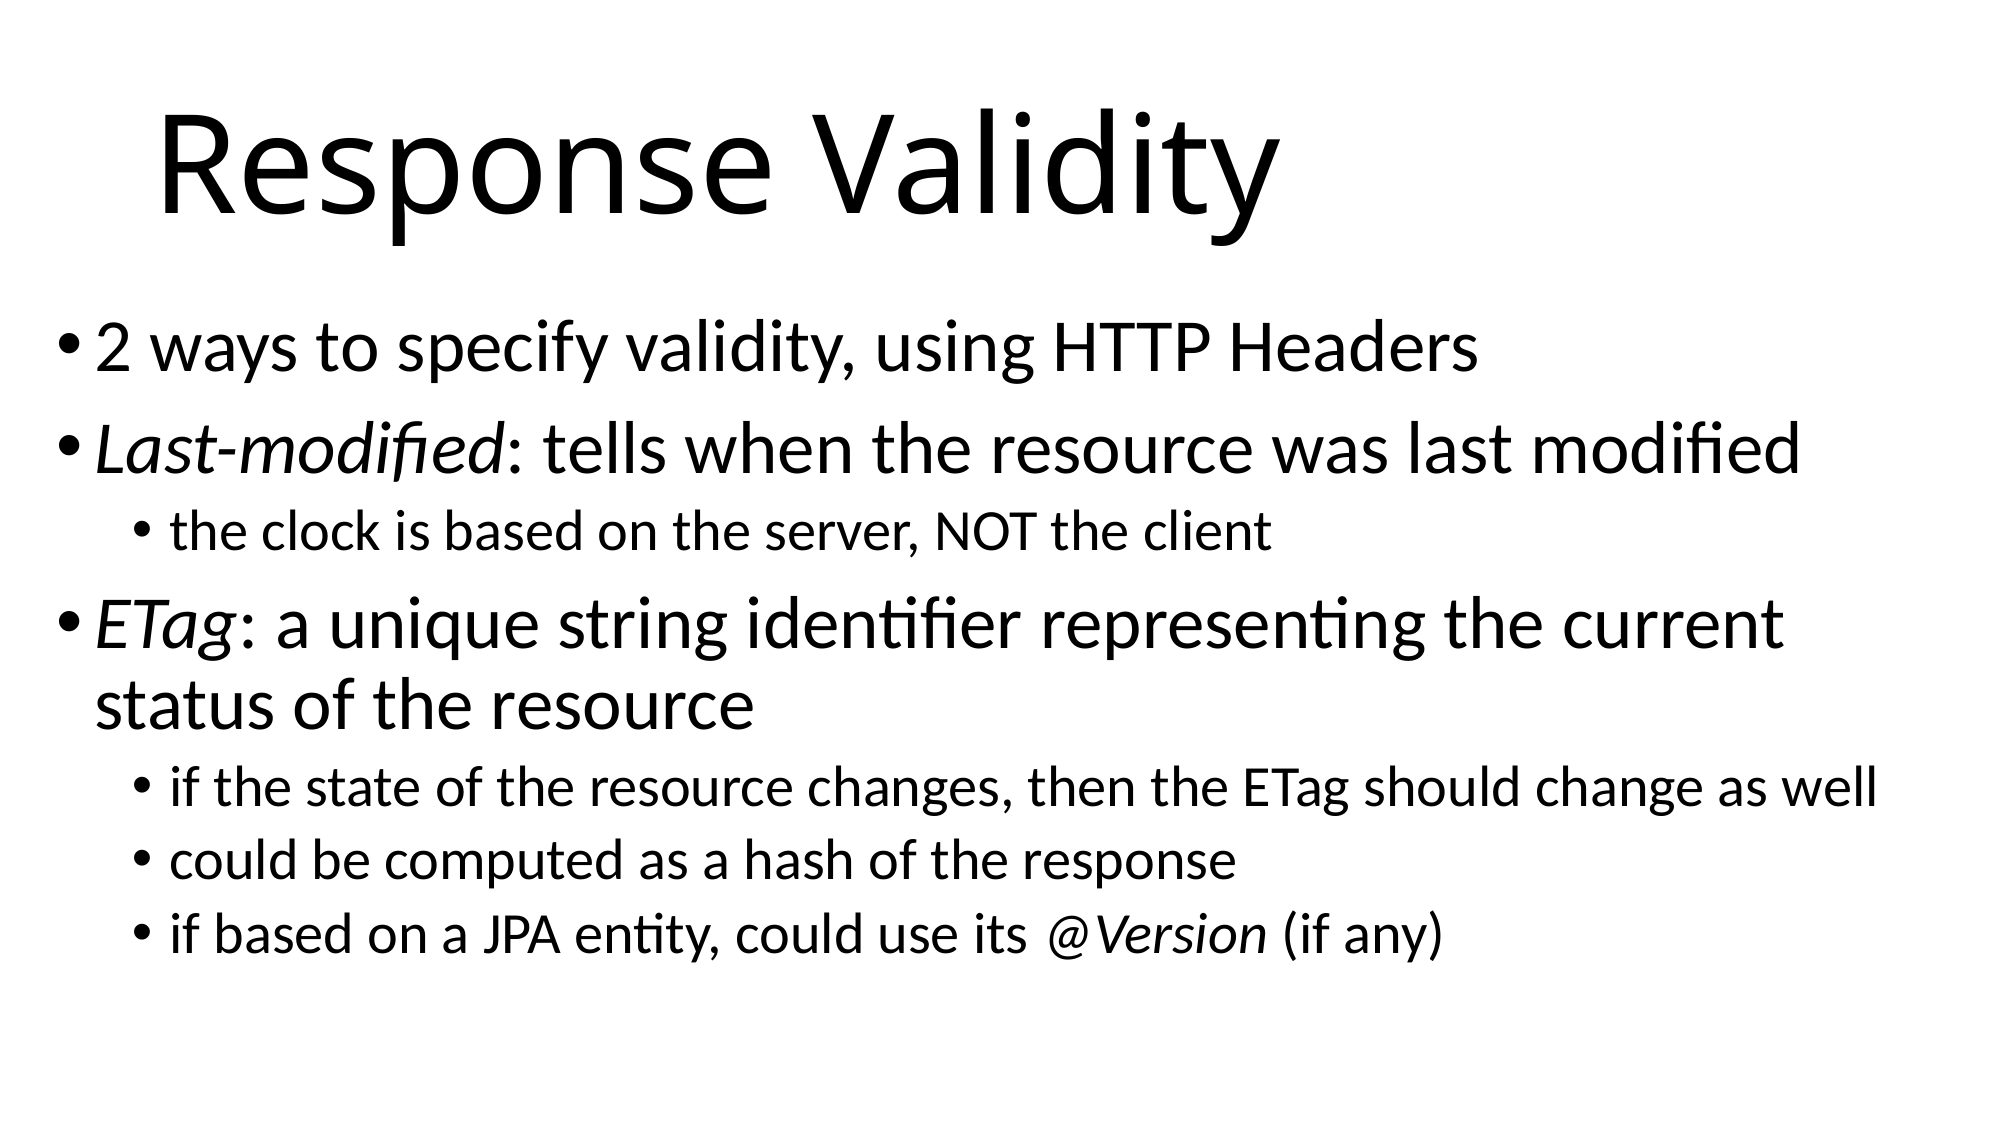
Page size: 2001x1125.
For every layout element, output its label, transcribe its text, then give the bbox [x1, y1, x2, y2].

list 2 ways to specify validity, using HTTP Headers Last-modified: tells when the resource was last modified the clock is based on the server, NOT the client ETag: a unique string identifier representing the current status of the resource if the state of the resource changes, then the ETag should change as well could be computed as a hash of the response if based on a JPA entity, could use its @Version (if any) [41, 299, 1972, 1098]
title Response Validity [137, 59, 1863, 278]
